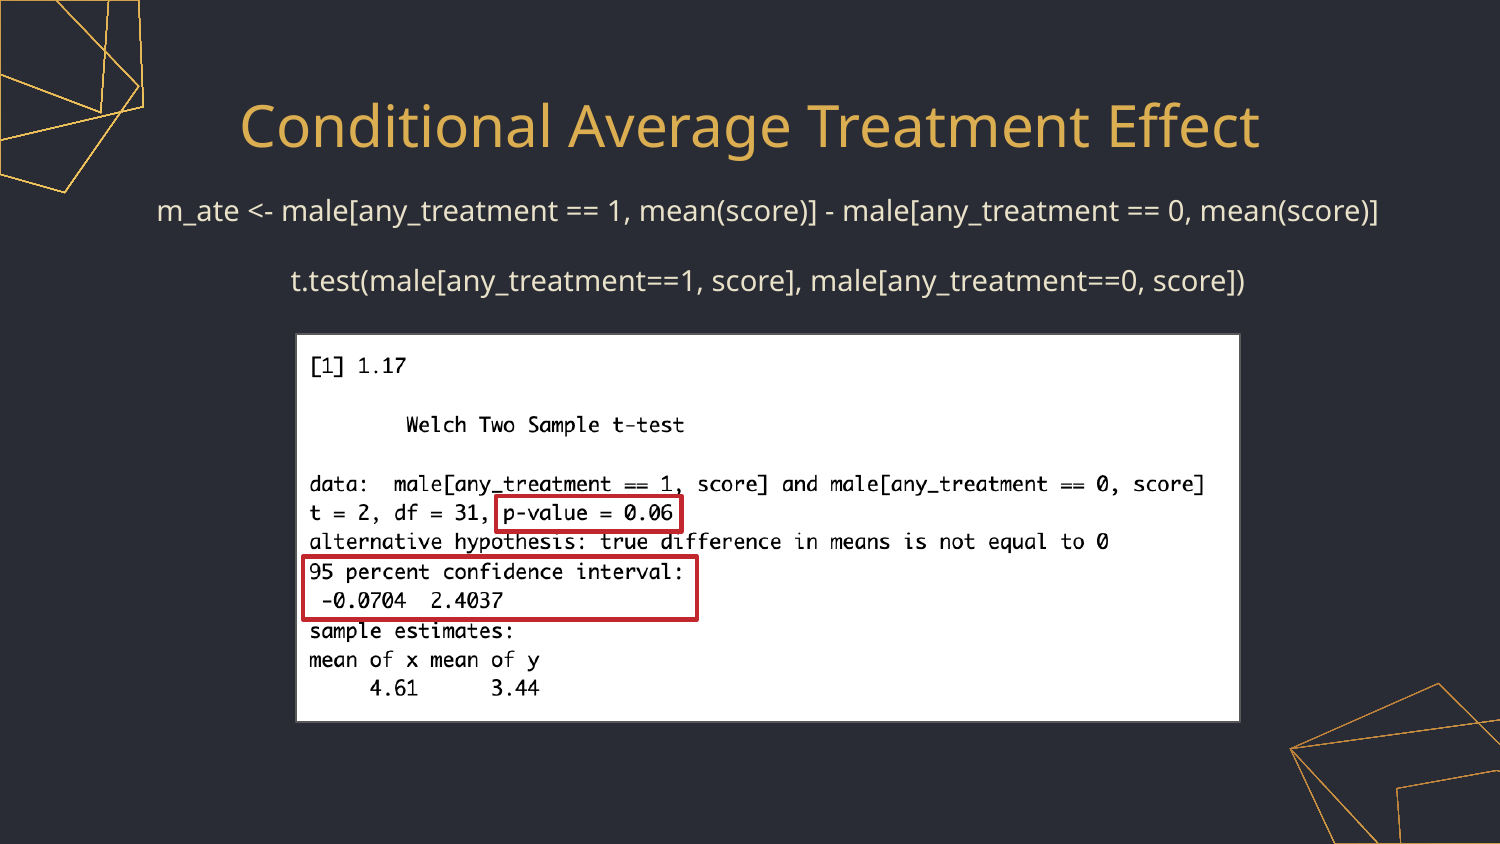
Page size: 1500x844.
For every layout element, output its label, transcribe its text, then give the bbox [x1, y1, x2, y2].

list m_ate <- male[any_treatment == 1, mean(score)] - male[any_treatment == 0, mean(score)] t.test(male[any_treatment==1, score], male[any_treatment==0, score]) [46, 176, 1490, 508]
title Conditional Average Treatment Effect [157, 88, 1343, 160]
picture [296, 334, 1240, 722]
